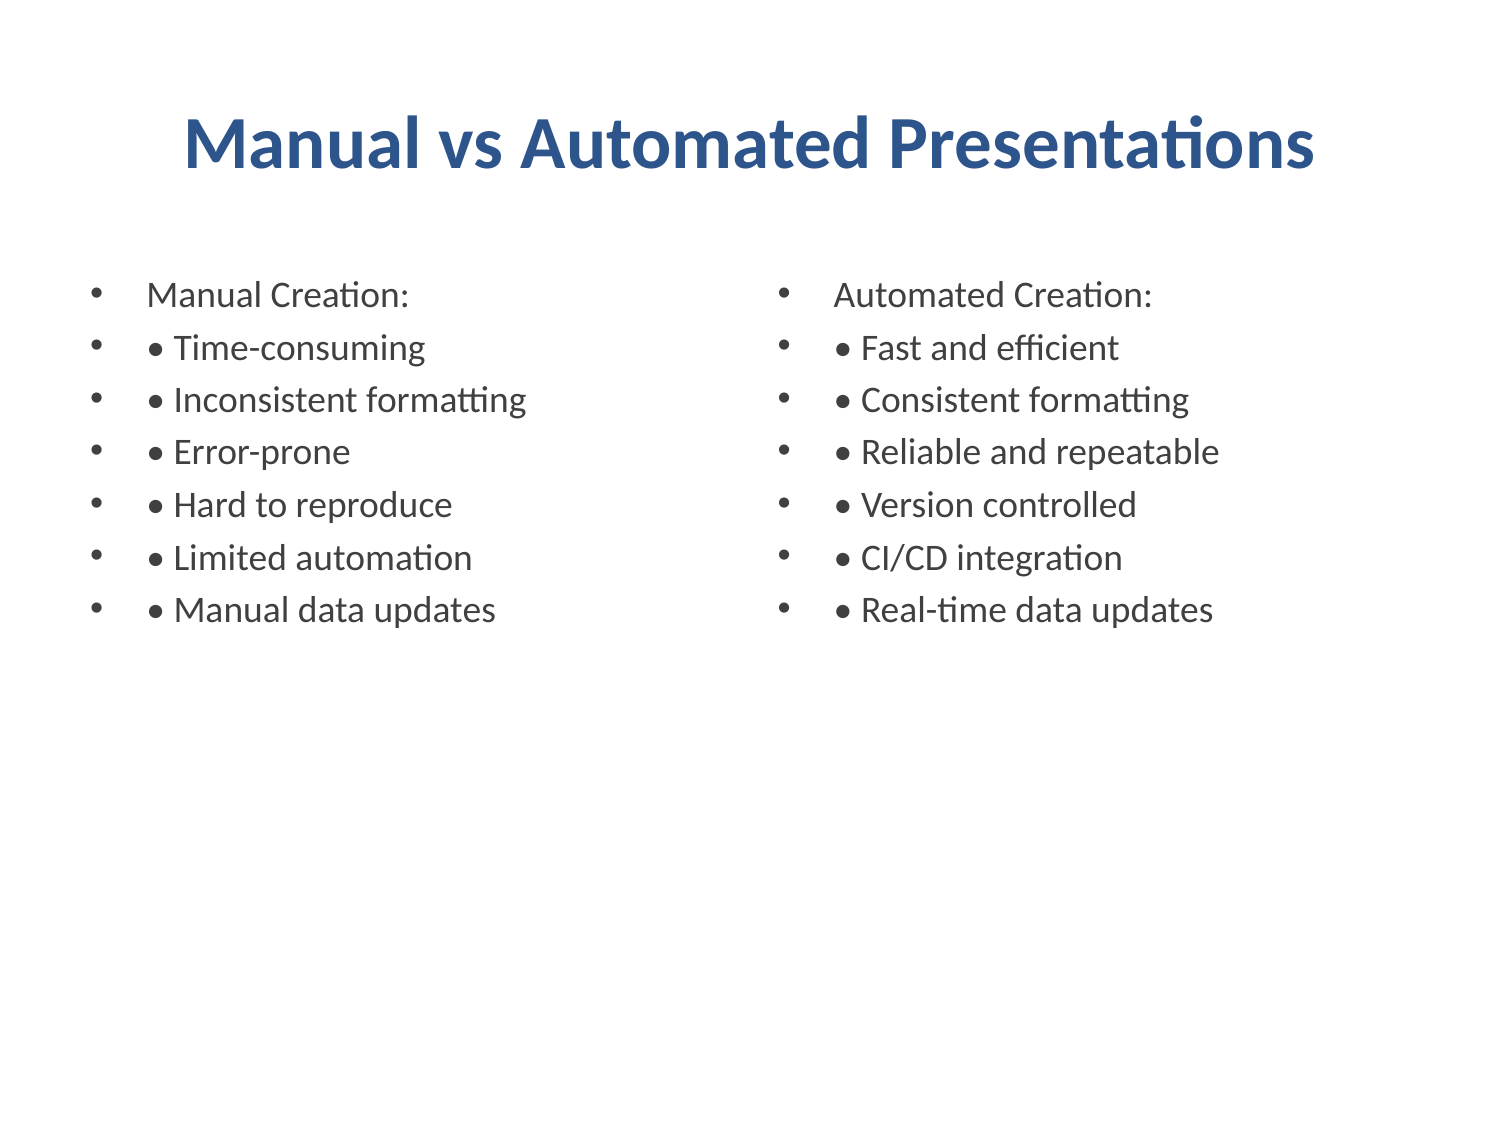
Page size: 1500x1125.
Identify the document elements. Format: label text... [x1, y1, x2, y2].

list Automated Creation: • Fast and efficient • Consistent formatting • Reliable and repeatable • Version controlled • CI/CD integration • Real-time data updates [762, 262, 1425, 1005]
list Manual Creation: • Time-consuming • Inconsistent formatting • Error-prone • Hard to reproduce • Limited automation • Manual data updates [75, 262, 738, 1005]
title Manual vs Automated Presentations [75, 45, 1425, 233]
